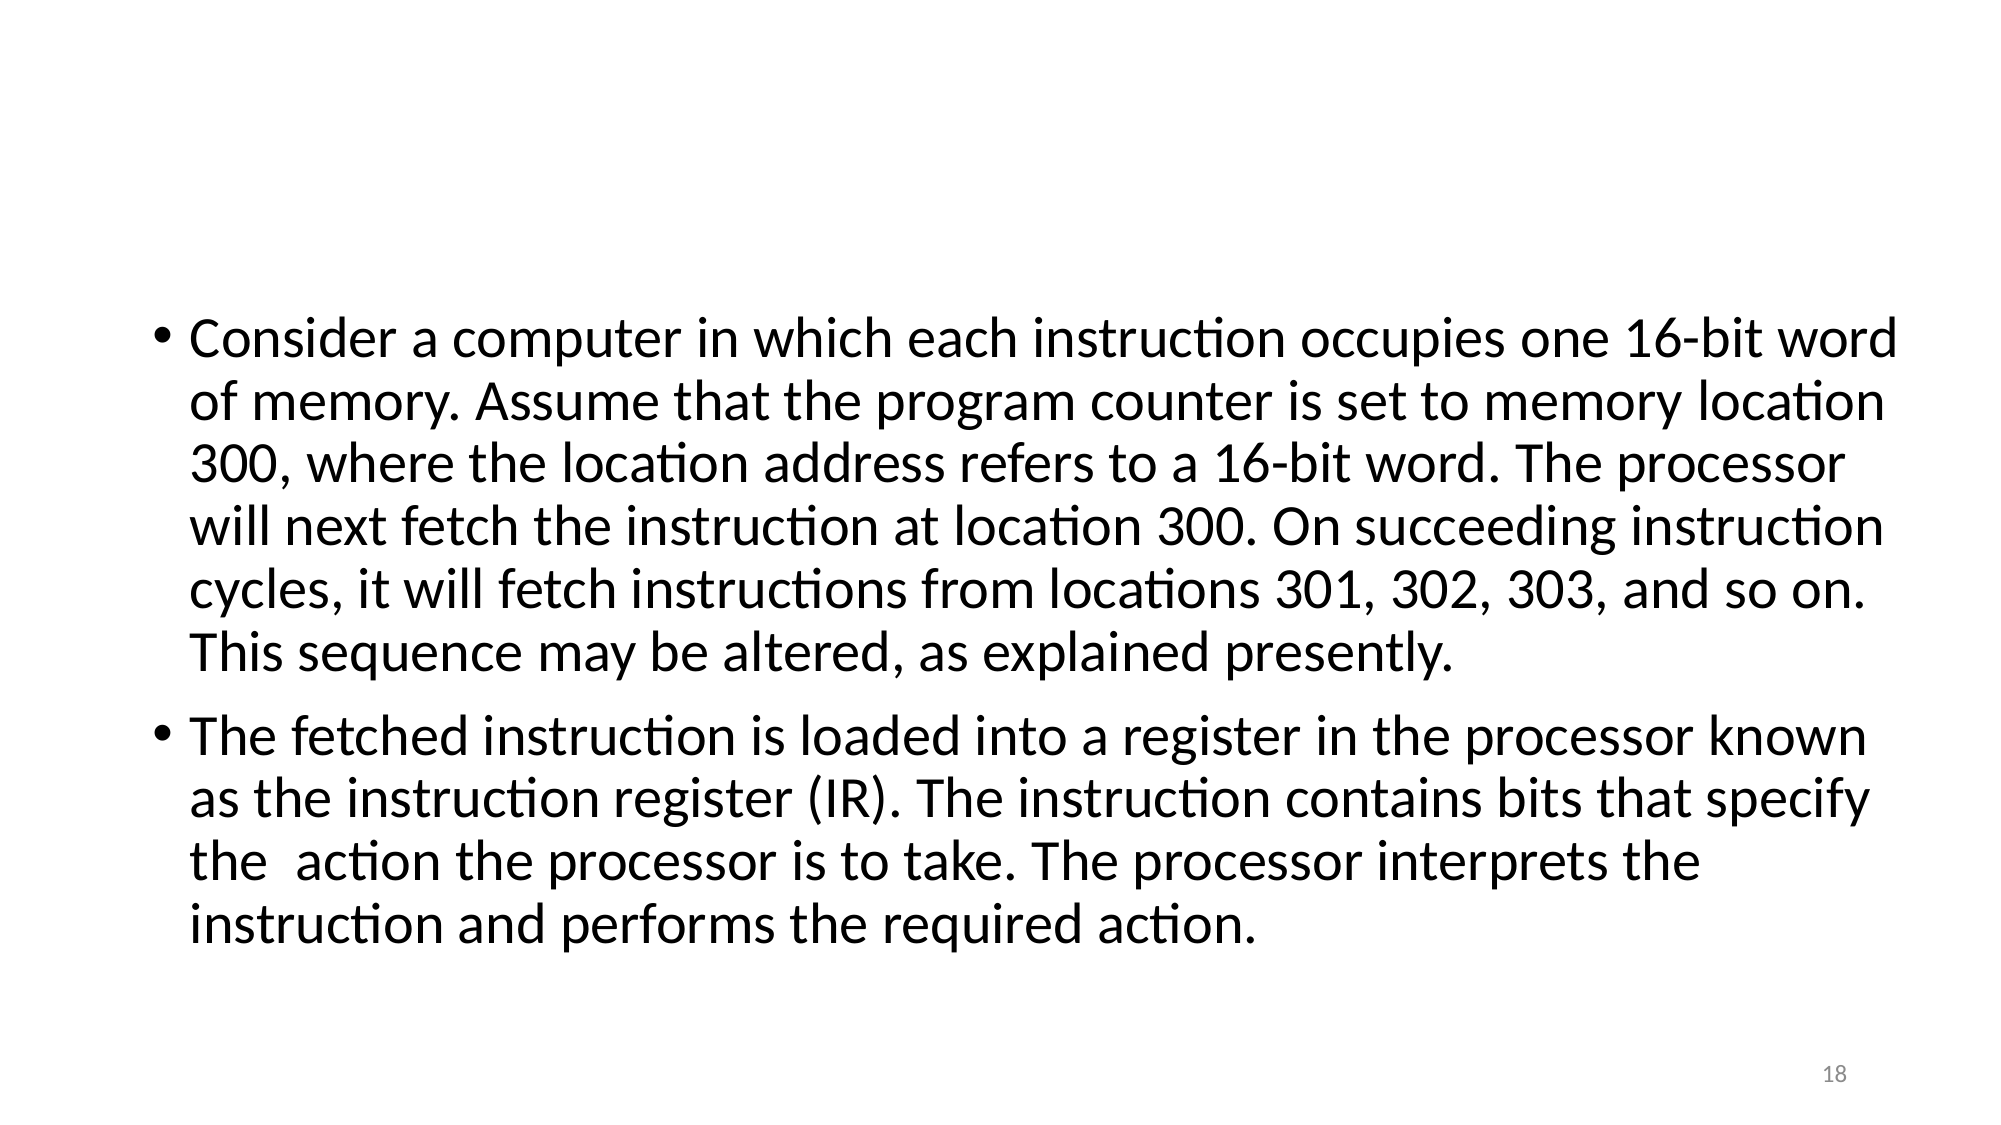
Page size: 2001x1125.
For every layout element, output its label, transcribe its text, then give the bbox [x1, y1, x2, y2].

slide_number 18 [1412, 1042, 1863, 1103]
list Consider a computer in which each instruction occupies one 16-bit word of memory. Assume that the program counter is set to memory location 300, where the location address refers to a 16-bit word. The processor will next fetch the instruction at location 300. On succeeding instruction cycles, it will fetch instructions from locations 301, 302, 303, and so on. This sequence may be altered, as explained presently. The fetched instruction is loaded into a register in the processor known as the instruction register (IR). The instruction contains bits that specify the action the processor is to take. The processor interprets the instruction and performs the required action. [137, 299, 1935, 1070]
